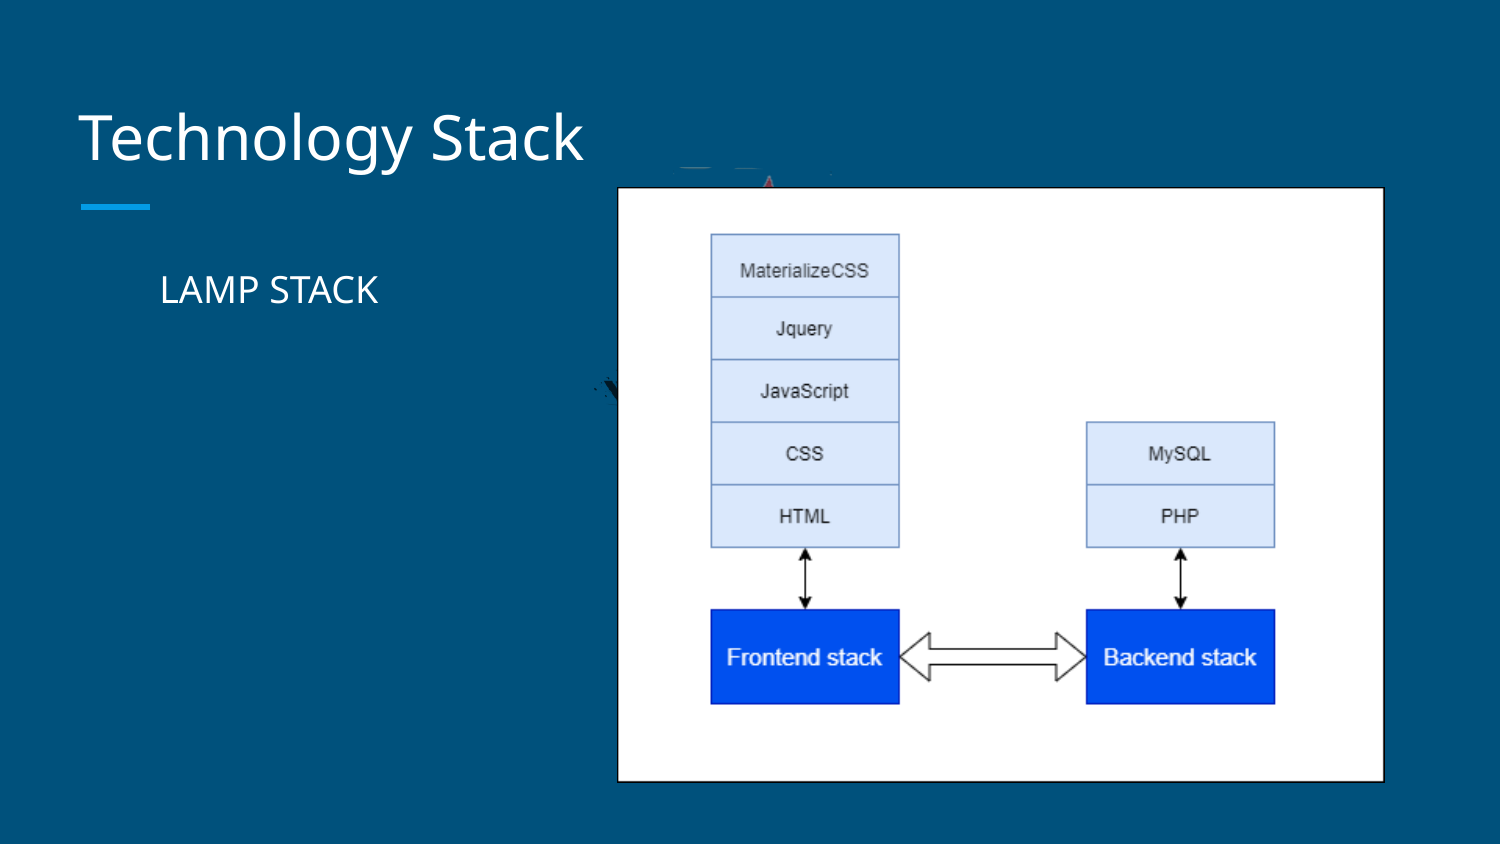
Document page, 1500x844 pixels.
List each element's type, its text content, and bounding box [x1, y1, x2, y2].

list LAMP STACK [144, 244, 528, 327]
title Technology Stack [63, 75, 1437, 188]
picture [606, 187, 1384, 782]
